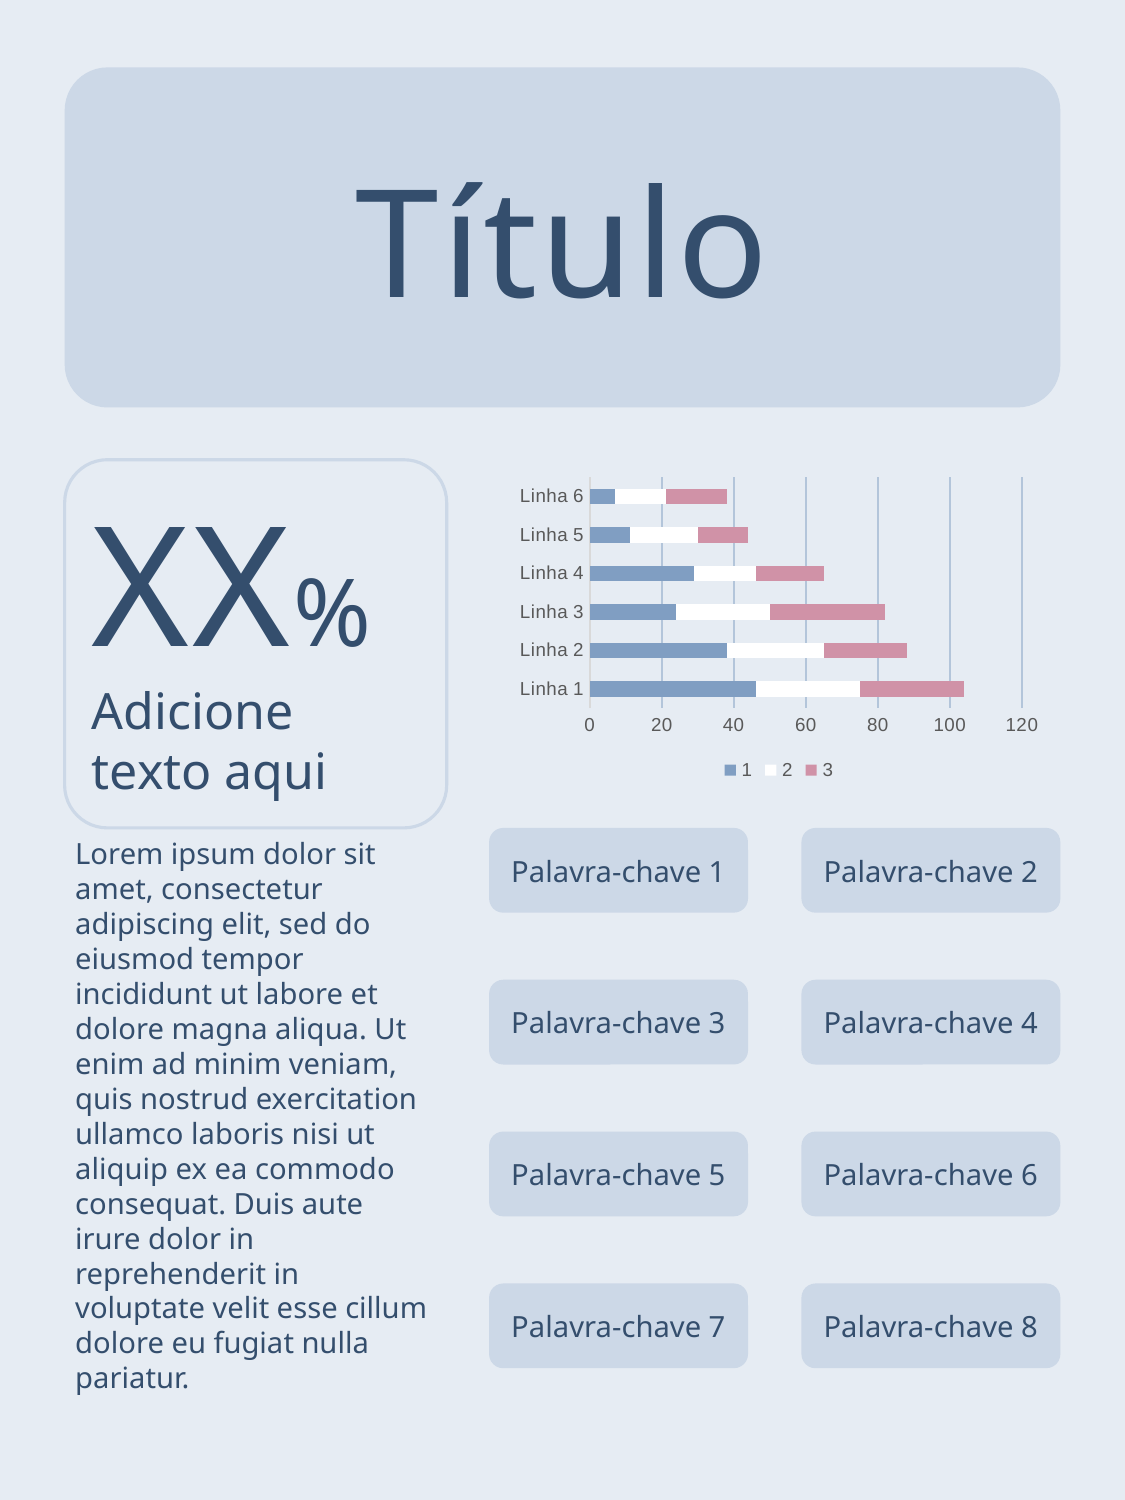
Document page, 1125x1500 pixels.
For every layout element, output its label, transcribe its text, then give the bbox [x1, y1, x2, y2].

text_box Palavra-chave 2 [800, 826, 1062, 914]
text_box Palavra-chave 6 [800, 1130, 1062, 1218]
chart [509, 470, 1050, 788]
text_box XX% Adicione texto aqui [63, 458, 448, 827]
text_box Palavra-chave 4 [800, 978, 1062, 1066]
text_box Palavra-chave 5 [488, 1130, 750, 1218]
text_box Lorem ipsum dolor sit amet, consectetur adipiscing elit, sed do eiusmod tempor incididunt ut labore et dolore magna aliqua. Ut enim ad minim veniam, quis nostrud exercitation ullamco laboris nisi ut aliquip ex ea commodo consequat. Duis aute irure dolor in reprehenderit in voluptate velit esse cillum dolore eu fugiat nulla pariatur. [60, 827, 451, 1369]
text_box Palavra-chave 8 [800, 1282, 1062, 1370]
text_box Palavra-chave 1 [488, 826, 750, 914]
text_box Título [63, 66, 1062, 409]
text_box Palavra-chave 3 [488, 978, 750, 1066]
text_box Palavra-chave 7 [488, 1282, 750, 1370]
